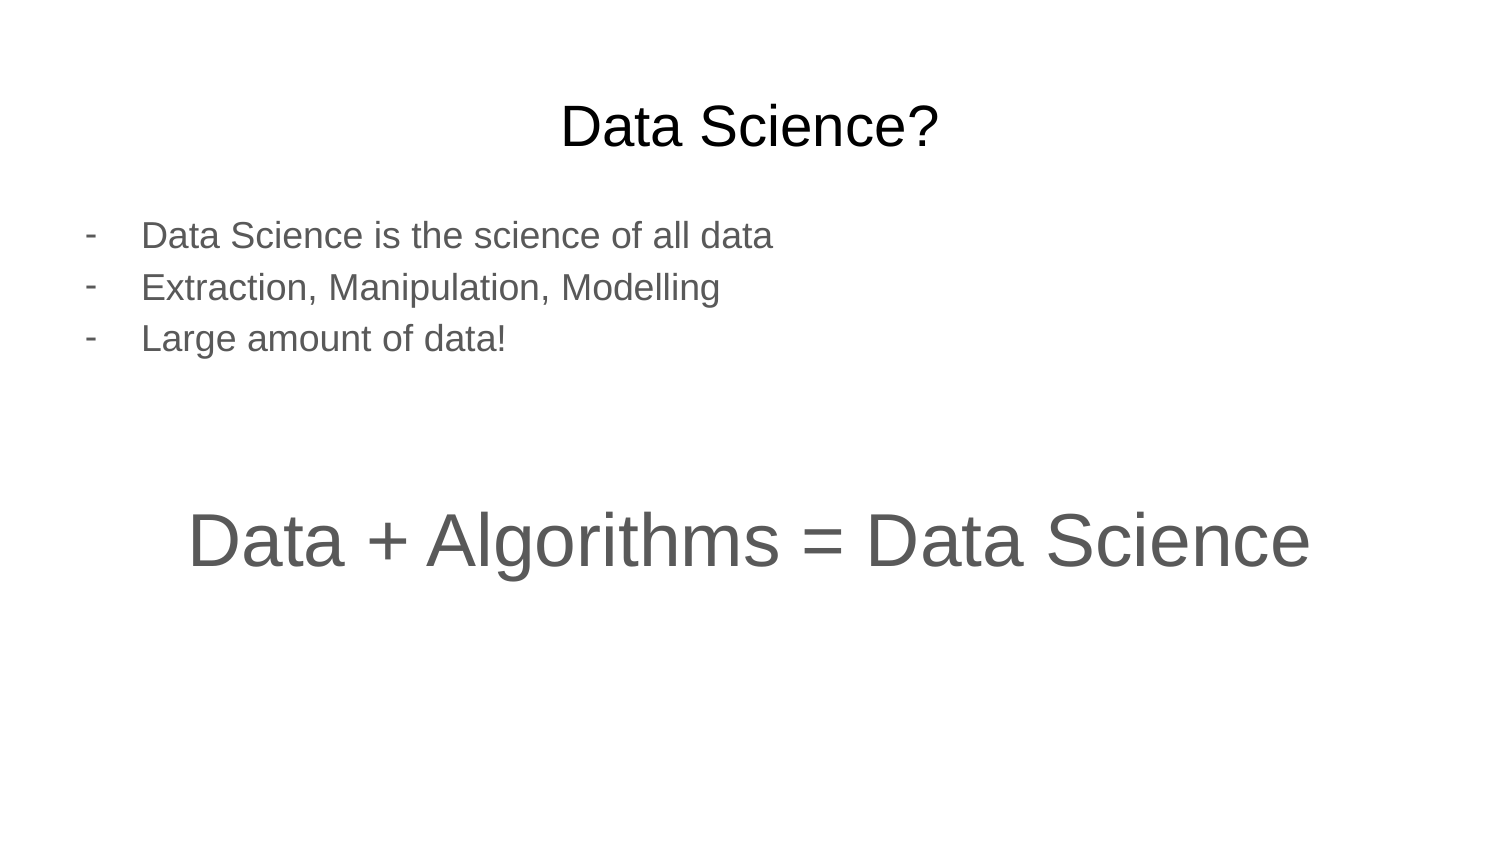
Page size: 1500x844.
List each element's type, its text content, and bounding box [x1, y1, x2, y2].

title Data Science? [51, 72, 1449, 167]
list Data Science is the science of all data Extraction, Manipulation, Modelling Large amount of data! Data + Algorithms = Data Science [51, 189, 1449, 750]
